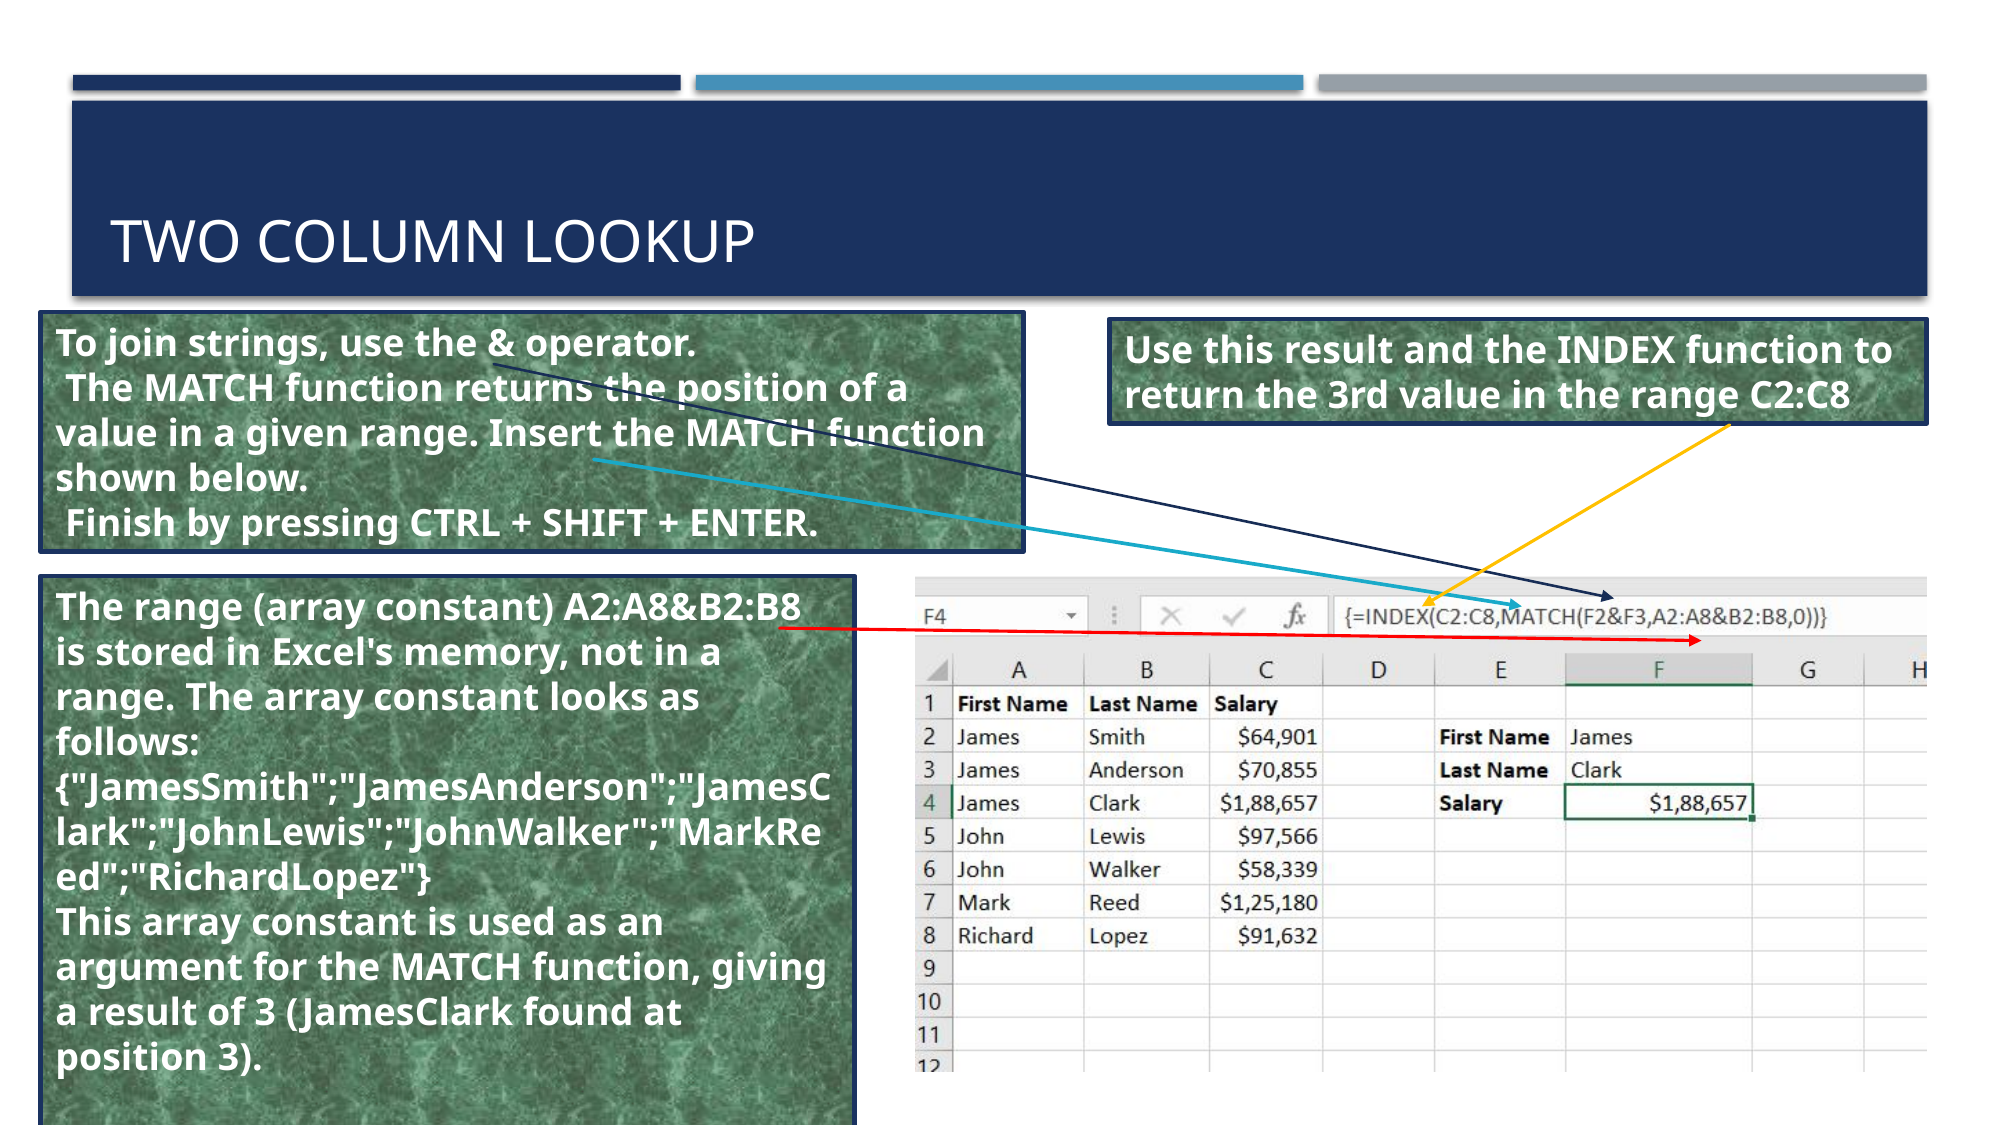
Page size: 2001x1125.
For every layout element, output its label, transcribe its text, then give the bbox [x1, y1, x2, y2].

text_box The range (array constant) A2:A8&B2:B8 is stored in Excel's memory, not in a range. The array constant looks as follows: {"JamesSmith";"JamesAnderson";"JamesClark";"JohnLewis";"JohnWalker";"MarkReed";"RichardLopez"} This array constant is used as an argument for the MATCH function, giving a result of 3 (JamesClark found at position 3). [40, 576, 855, 1125]
text_box To join strings, use the & operator. The MATCH function returns the position of a value in a given range. Insert the MATCH function shown below. Finish by pressing CTRL + SHIFT + ENTER. [40, 311, 1024, 552]
title TWO Column LOOKUP [95, 115, 1905, 282]
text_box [493, 363, 1615, 599]
text_box Use this result and the INDEX function to return the 3rd value in the range C2:C8 [1109, 318, 1927, 424]
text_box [593, 458, 1415, 607]
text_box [1421, 424, 1731, 607]
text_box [779, 627, 1702, 642]
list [915, 575, 1928, 1072]
